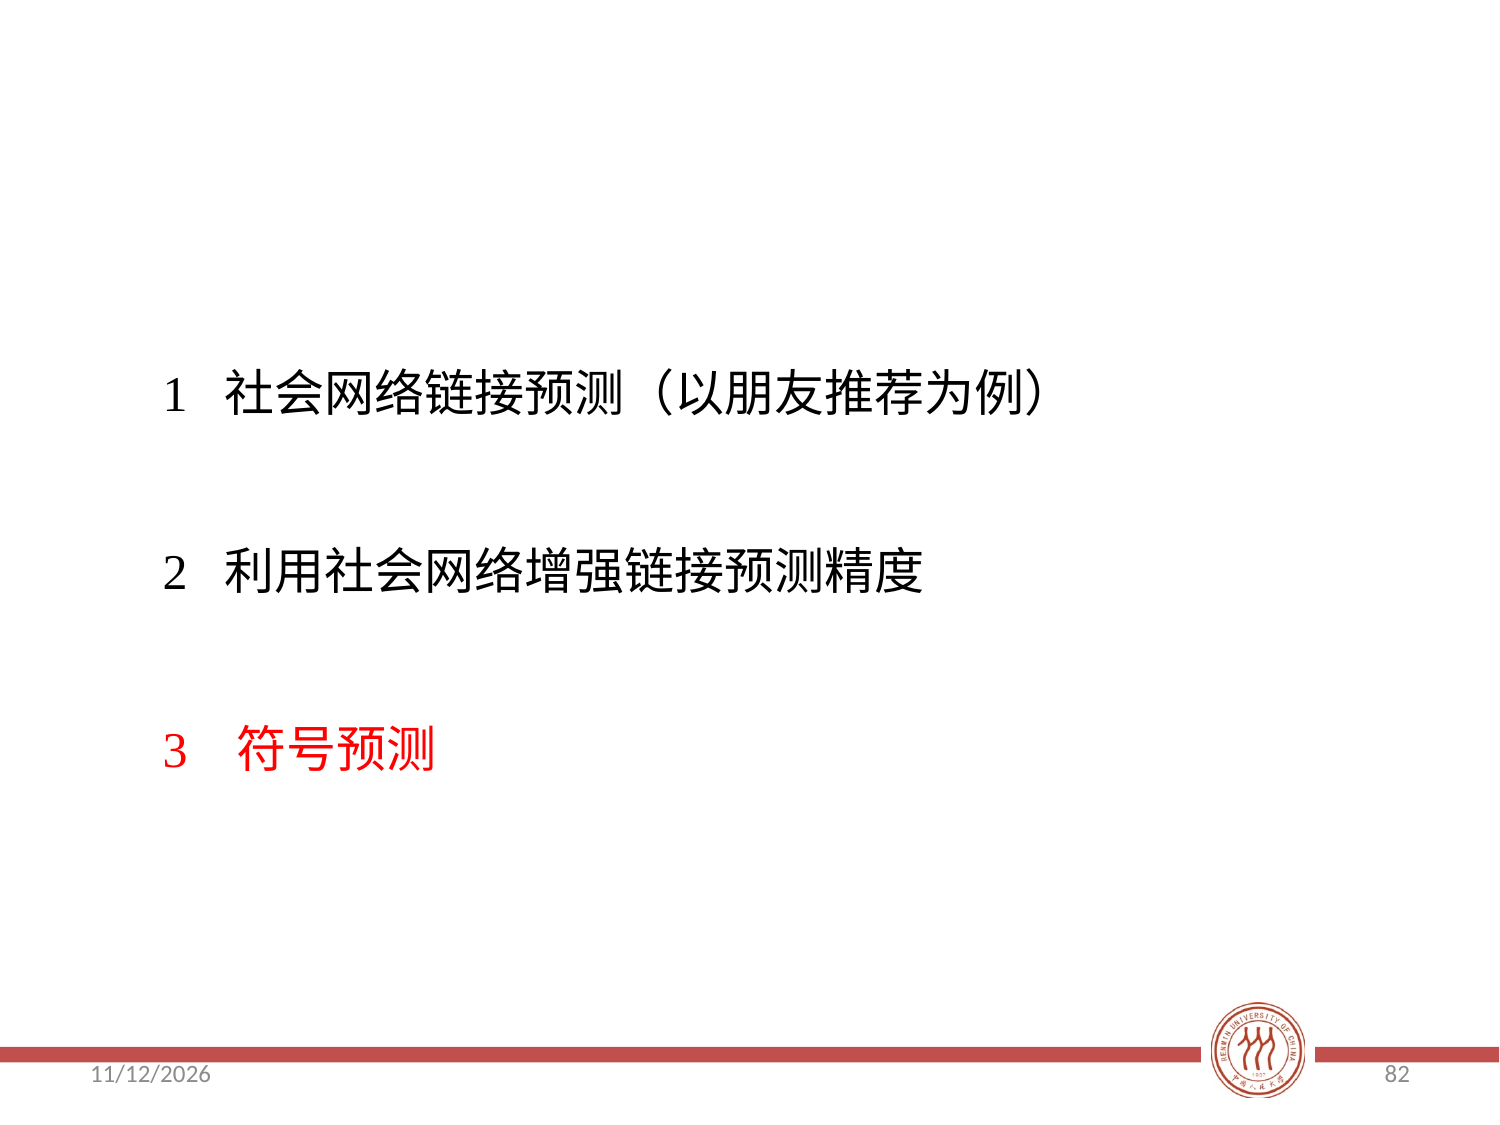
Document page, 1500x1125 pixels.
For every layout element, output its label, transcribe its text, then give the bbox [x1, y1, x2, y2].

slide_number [75, 1042, 425, 1103]
text_box 1 社会网络链接预测（以朋友推荐为例） 2 利用社会网络增强链接预测精度 3 符号预测 [162, 361, 1075, 837]
slide_number 82 [1074, 1042, 1425, 1103]
picture [1211, 1002, 1305, 1042]
